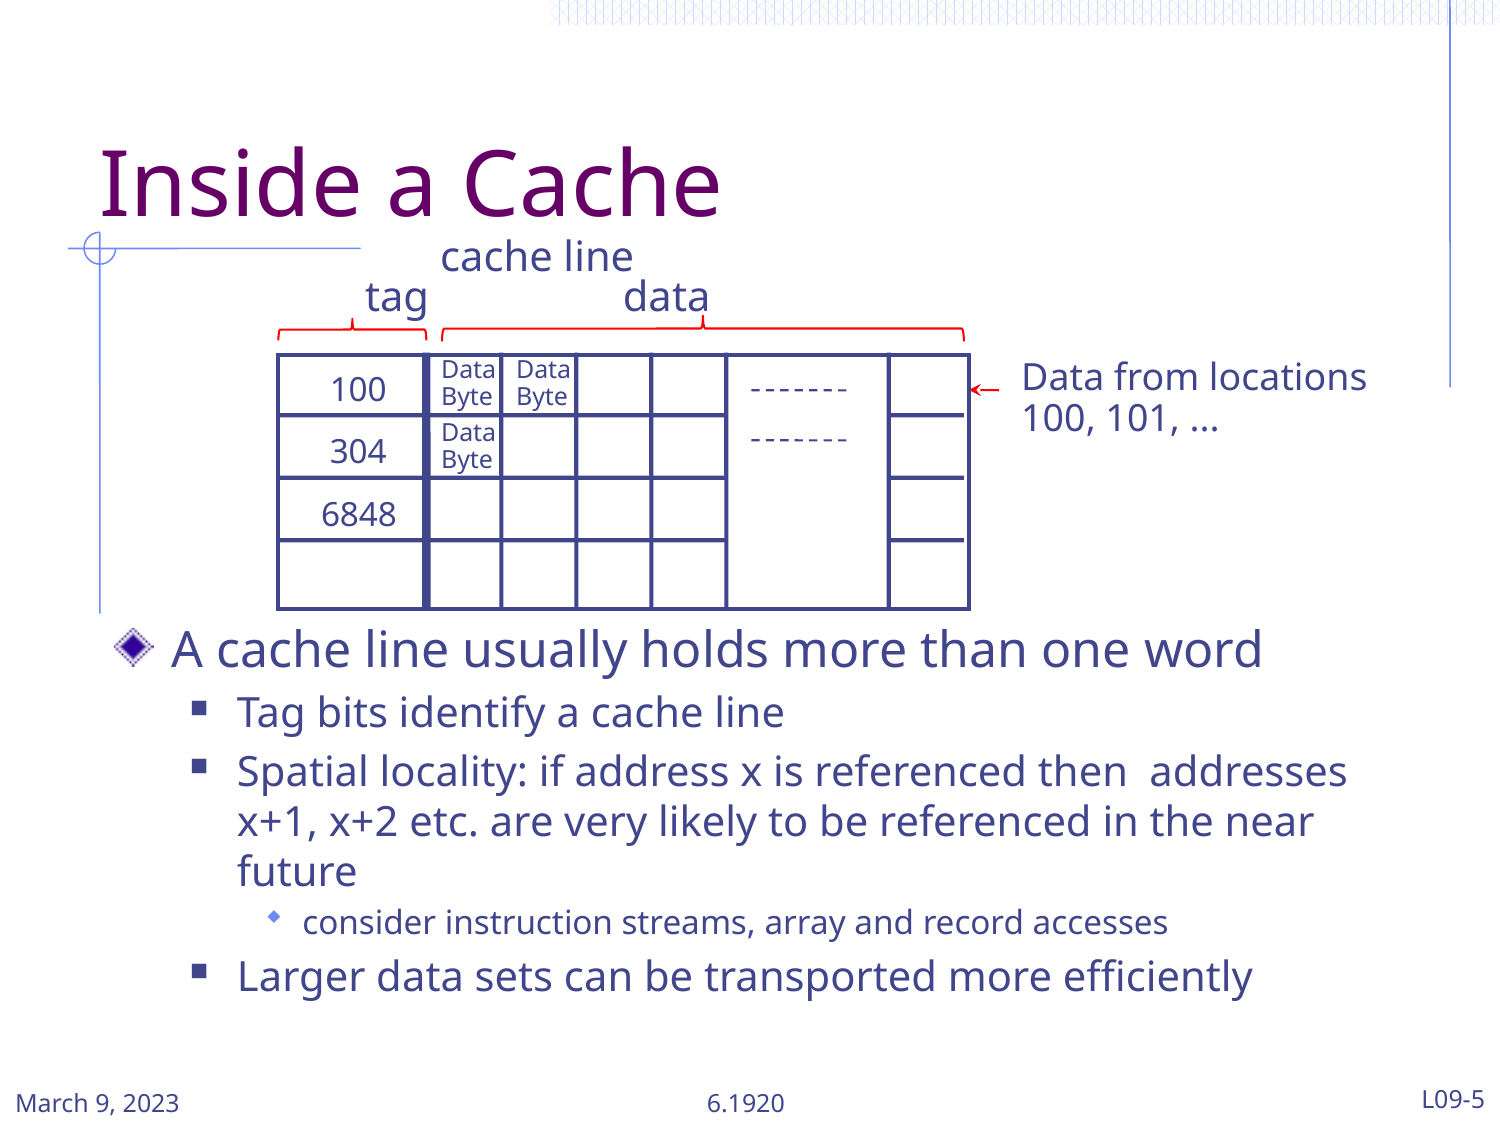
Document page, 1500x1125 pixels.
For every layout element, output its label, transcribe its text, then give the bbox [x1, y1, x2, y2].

picture [114, 628, 154, 667]
footer 6.1920 [508, 1049, 984, 1125]
slide_number L09-5 [1187, 1049, 1500, 1125]
text_box A cache line usually holds more than one word Tag bits identify a cache line Spatial locality: if address x is referenced then addresses x+1, x+2 etc. are very likely to be referenced in the near future consider instruction streams, array and record accesses Larger data sets can be transported more efficiently [99, 610, 1440, 1075]
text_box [250, 231, 1416, 611]
title Inside a Cache [83, 54, 1260, 243]
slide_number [0, 1049, 313, 1125]
